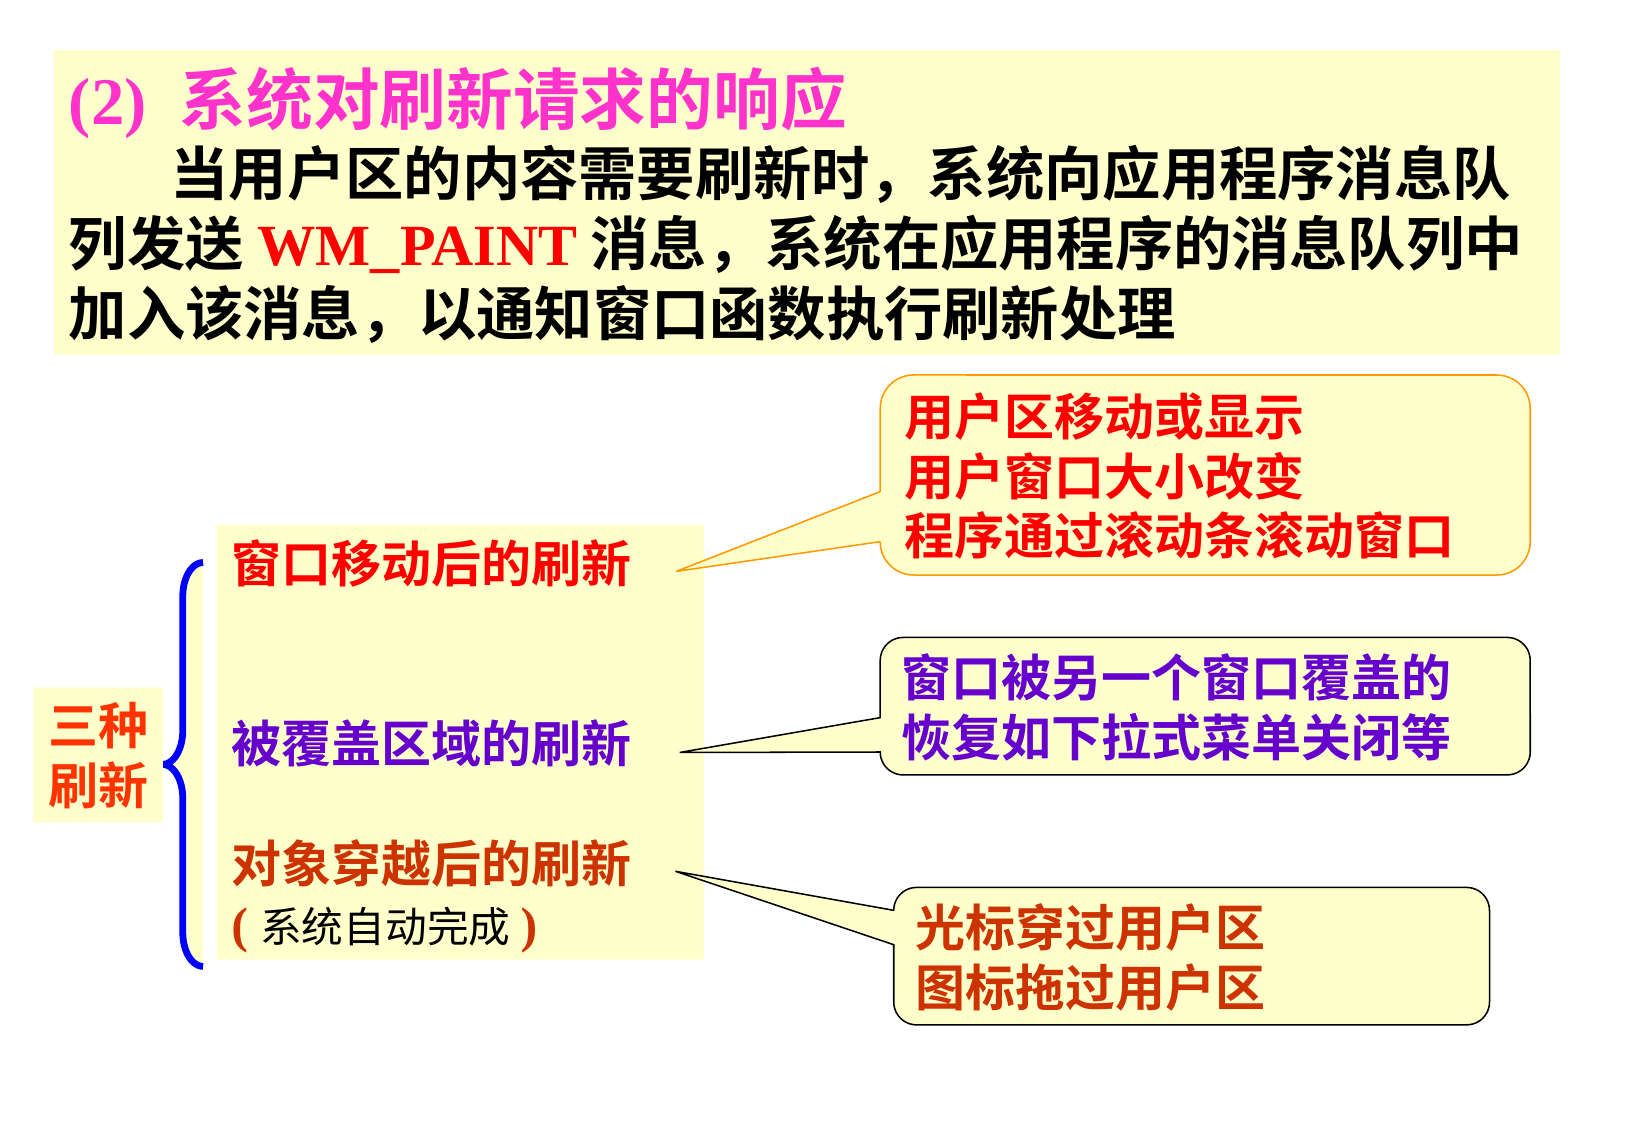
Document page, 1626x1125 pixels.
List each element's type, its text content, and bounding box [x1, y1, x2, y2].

text_box 窗口移动后的刷新 被覆盖区域的刷新 对象穿越后的刷新 (系统自动完成) [216, 524, 705, 960]
text_box 三种 刷新 [33, 687, 163, 823]
text_box 光标穿过用户区 图标拖过用户区 [675, 871, 1490, 1025]
text_box (2) 系统对刷新请求的响应 当用户区的内容需要刷新时，系统向应用程序消息队列发送WM_PAINT消息，系统在应用程序的消息队列中加入该消息，以通知窗口函数执行刷新处理 [54, 50, 1561, 355]
text_box [163, 562, 204, 967]
text_box 窗口被另一个窗口覆盖的 恢复如下拉式菜单关闭等 [679, 637, 1531, 775]
text_box 用户区移动或显示 用户窗口大小改变 程序通过滚动条滚动窗口 [676, 374, 1531, 576]
